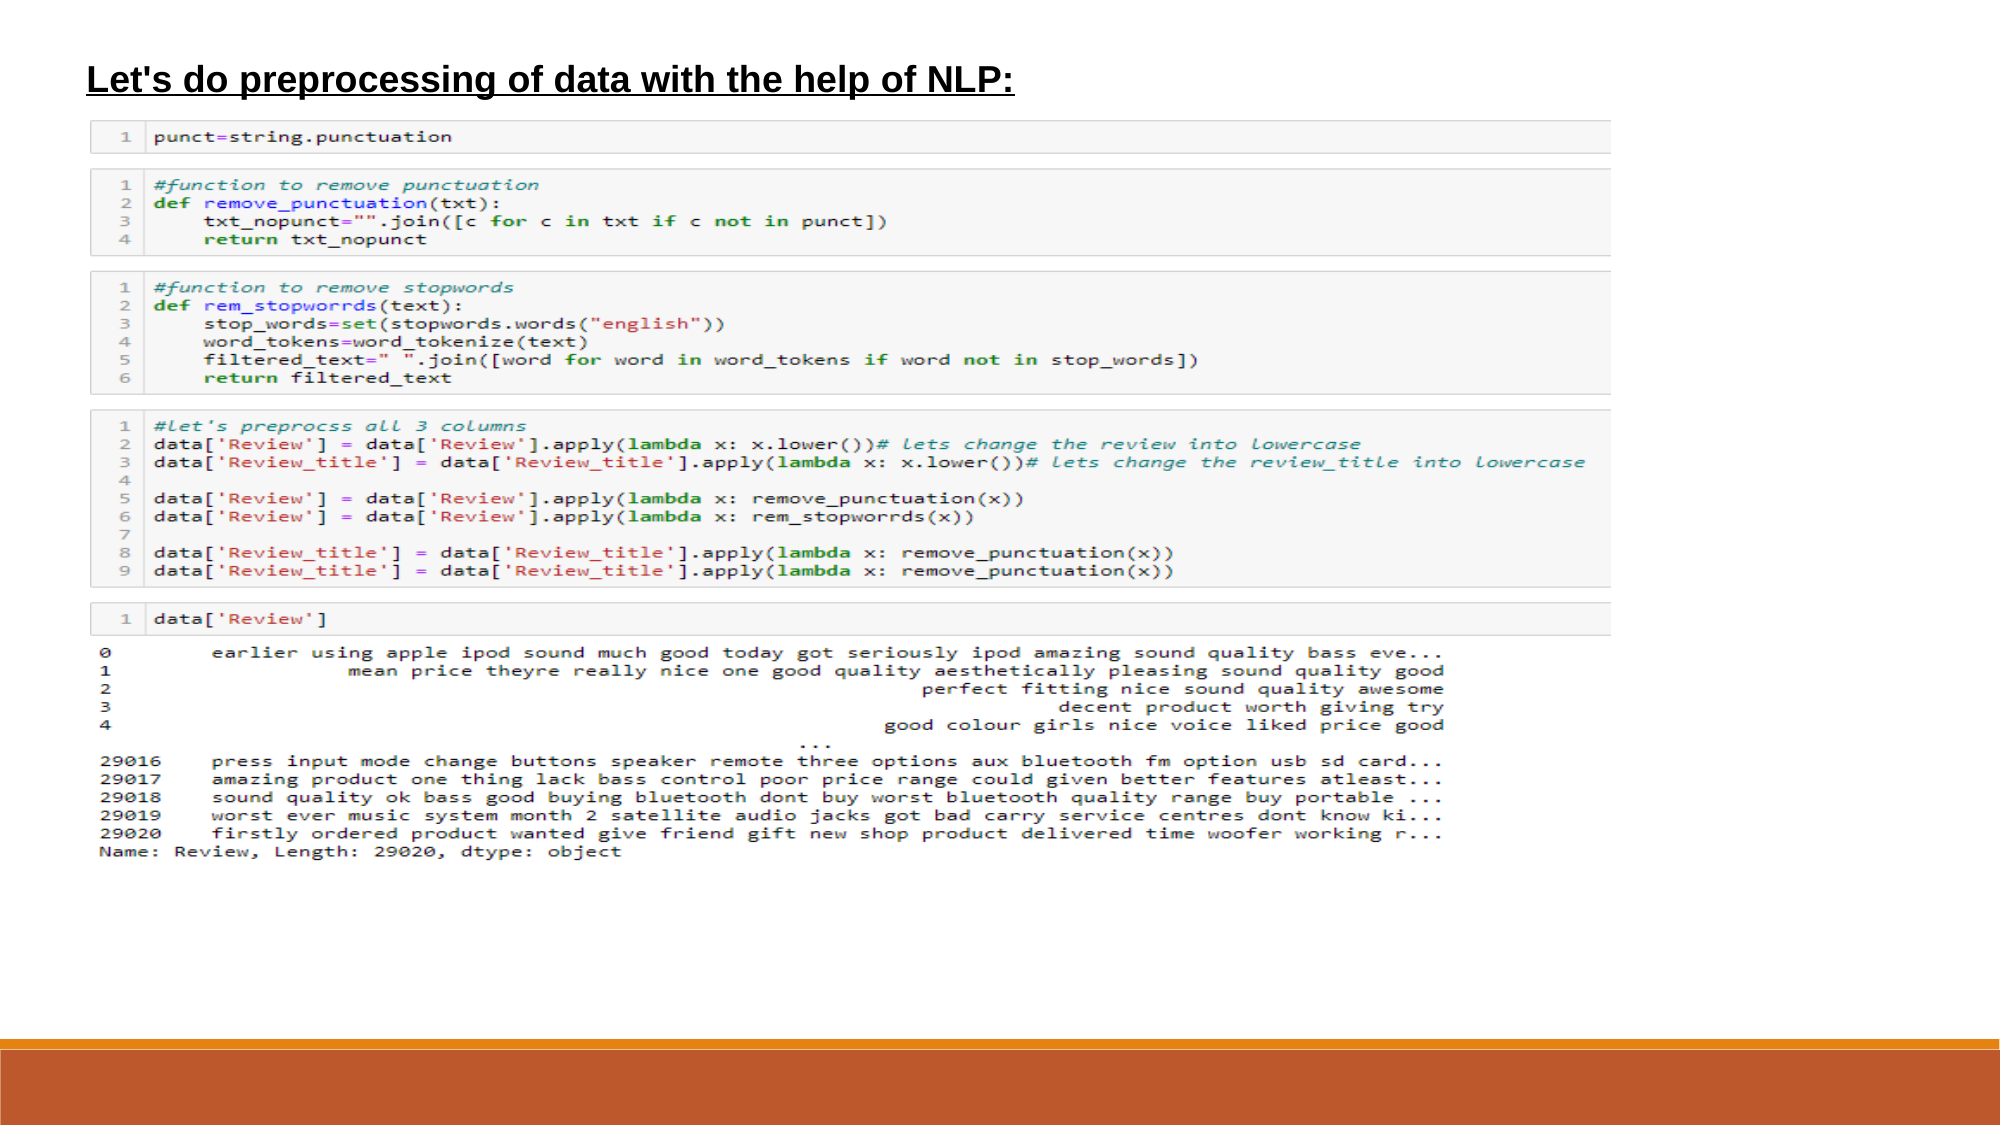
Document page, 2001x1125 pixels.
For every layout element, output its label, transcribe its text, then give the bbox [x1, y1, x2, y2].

picture [89, 119, 1612, 866]
text_box Let's do preprocessing of data with the help of NLP: [71, 44, 1072, 108]
